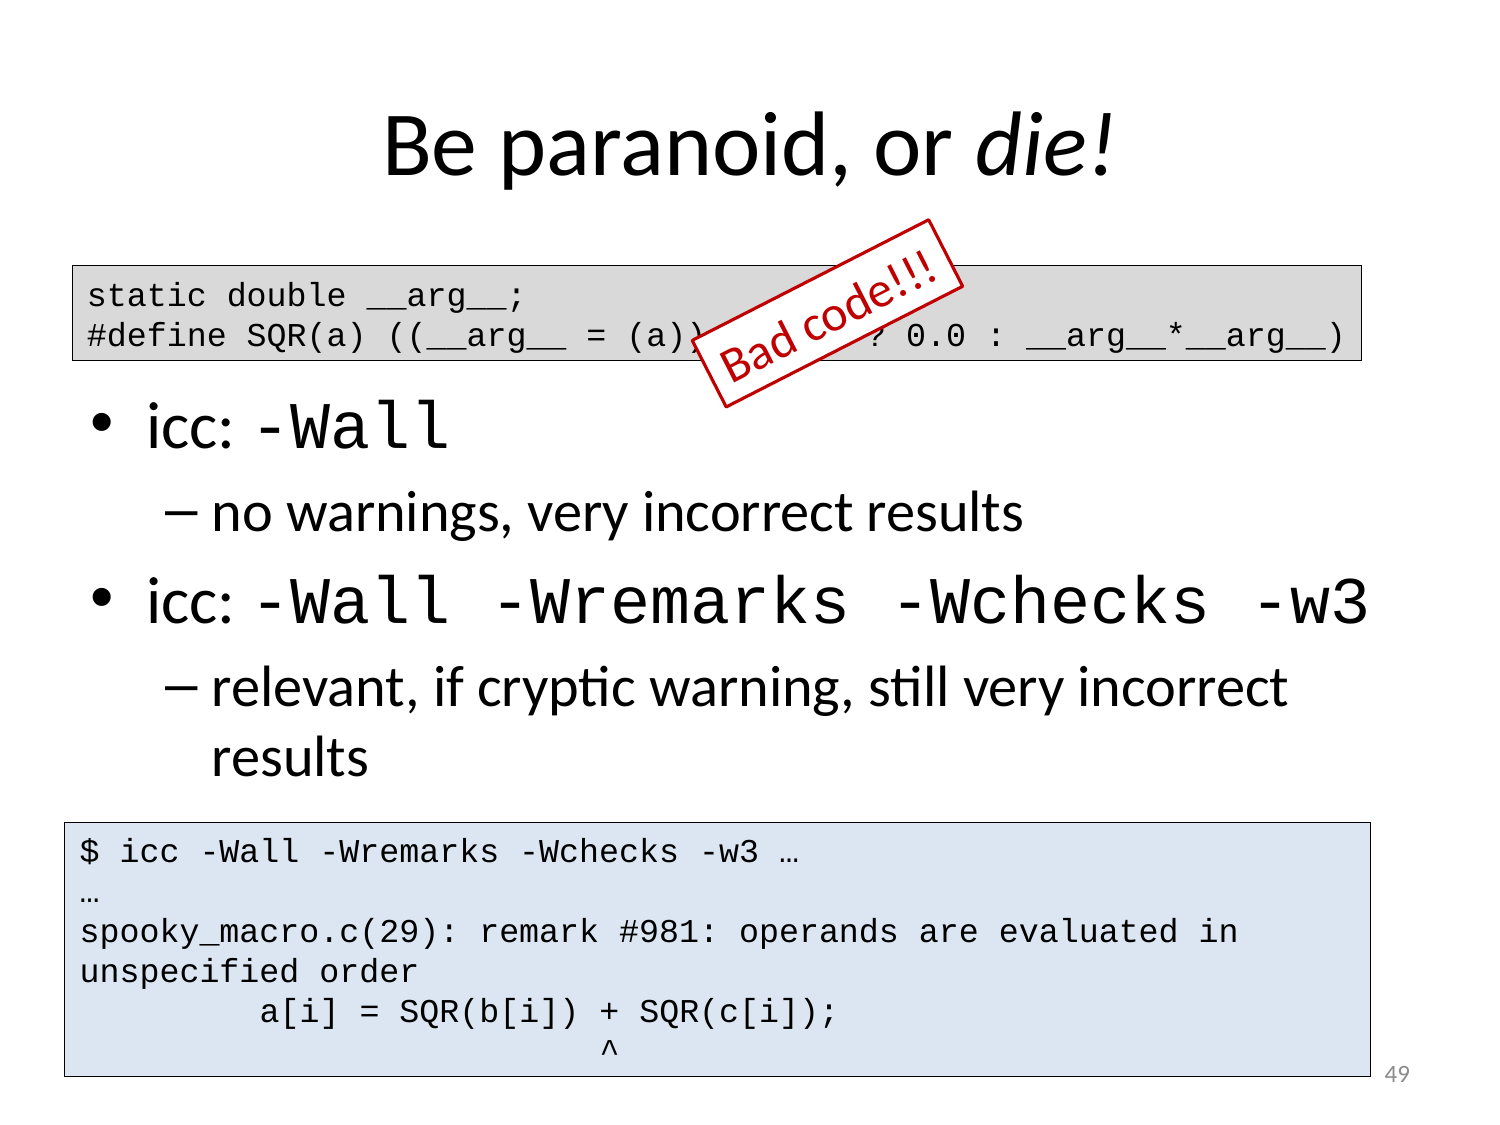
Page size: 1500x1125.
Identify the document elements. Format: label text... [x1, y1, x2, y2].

text_box static double __arg__; #define SQR(a) ((__arg__ = (a)) == 0.0 ? 0.0 : __arg__*__arg__) [819, 265, 1362, 361]
text_box static double __arg__; #define SQR(a) ((__arg__ = (a)) == 0.0 ? 0.0 : __arg__*__arg__) [72, 265, 838, 361]
text_box $ icc -Wall -Wremarks -Wchecks -w3 … … spooky_macro.c(29): remark #981: operands are evaluated in unspecified order a[i] = SQR(b[i]) + SQR(c[i]); ^ [64, 822, 1371, 1077]
list icc: -Wall no warnings, very incorrect results icc: -Wall -Wremarks -Wchecks -w3 relevant, if cryptic warning, still very incorrect results [75, 373, 1425, 1005]
title Be paranoid, or die! [75, 45, 1425, 233]
text_box Bad code!!! [692, 219, 963, 407]
slide_number 49 [1074, 1042, 1425, 1103]
